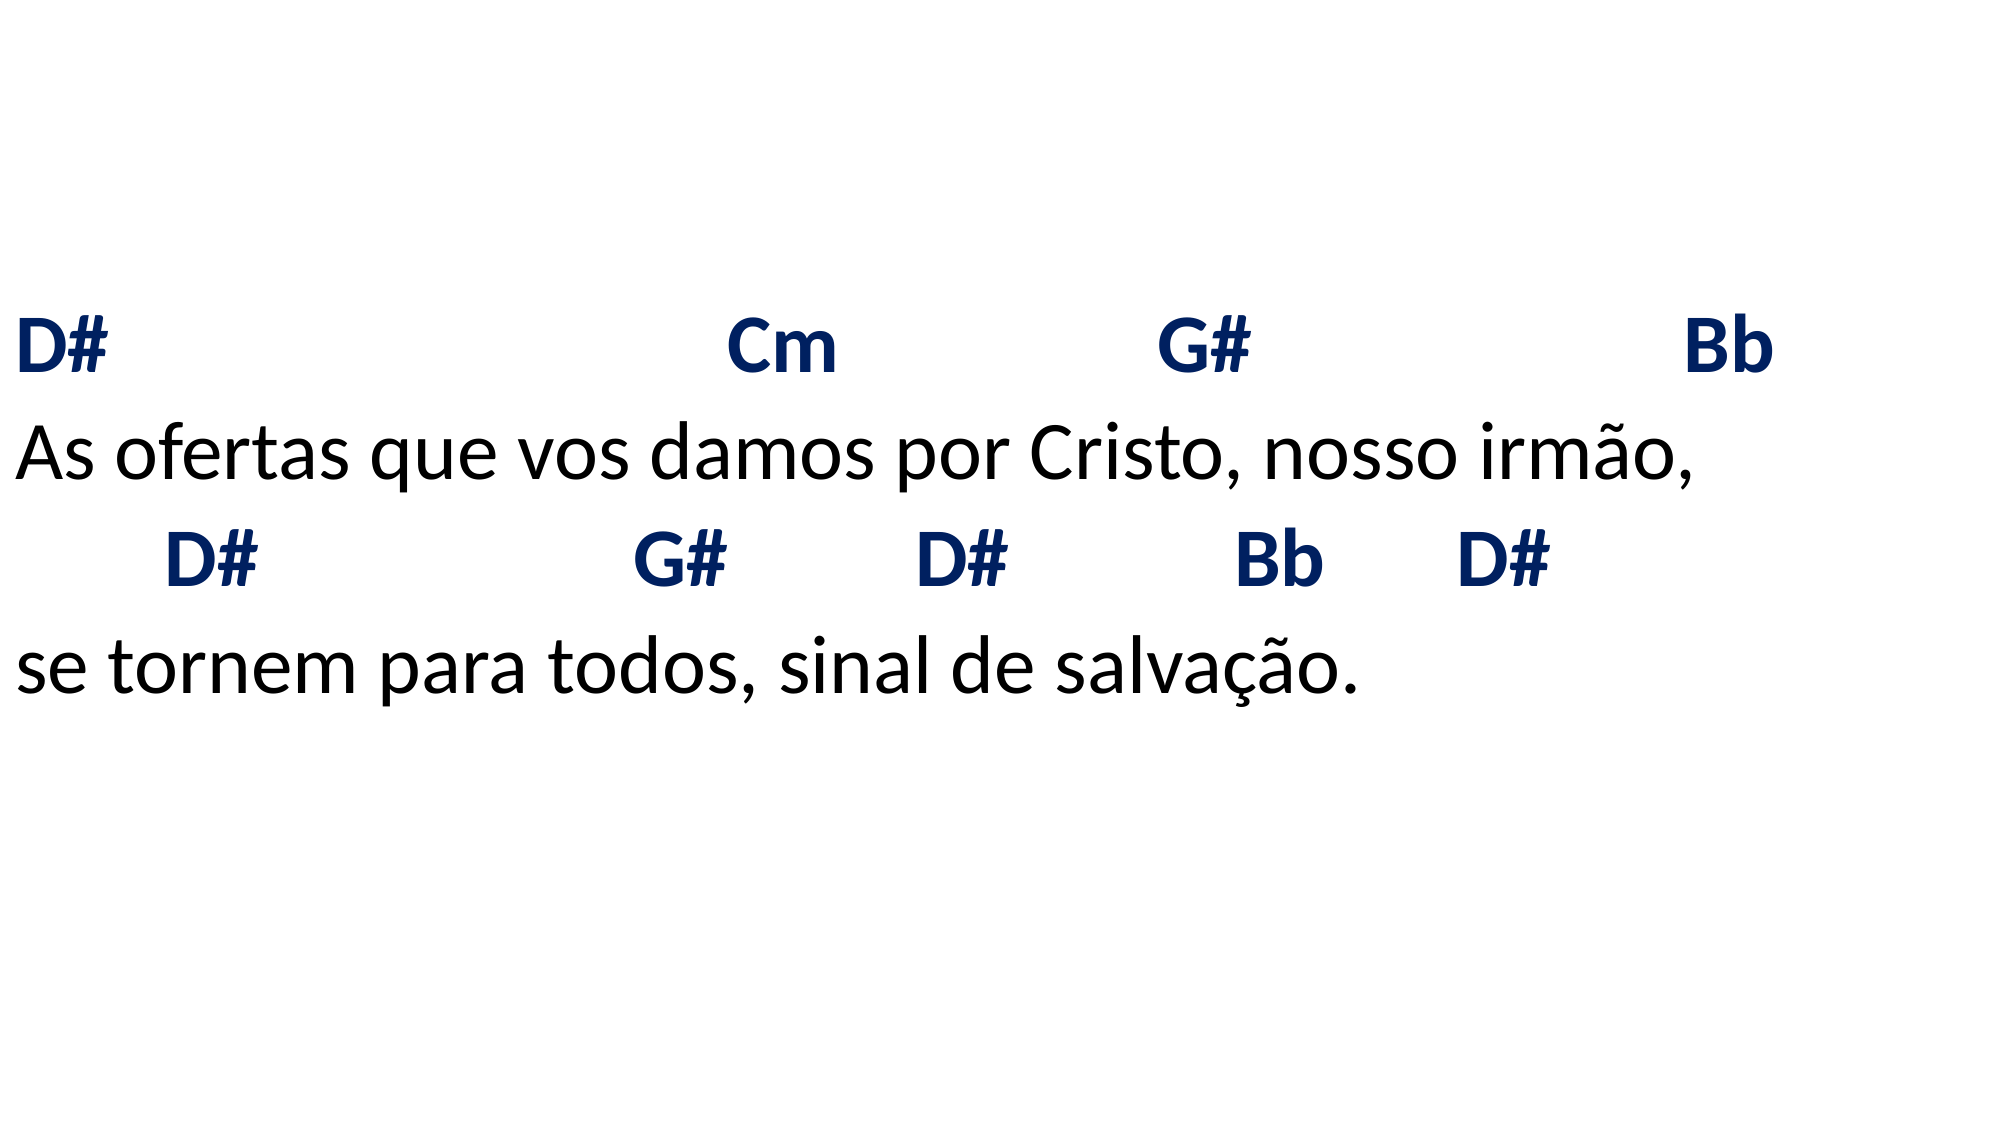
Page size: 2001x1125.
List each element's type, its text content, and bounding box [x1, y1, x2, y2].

title D# Cm G# Bb As ofertas que vos damos por Cristo, nosso irmão, D# G# D# Bb D# se tornem para todos, sinal de salvação. [0, 0, 2000, 1125]
